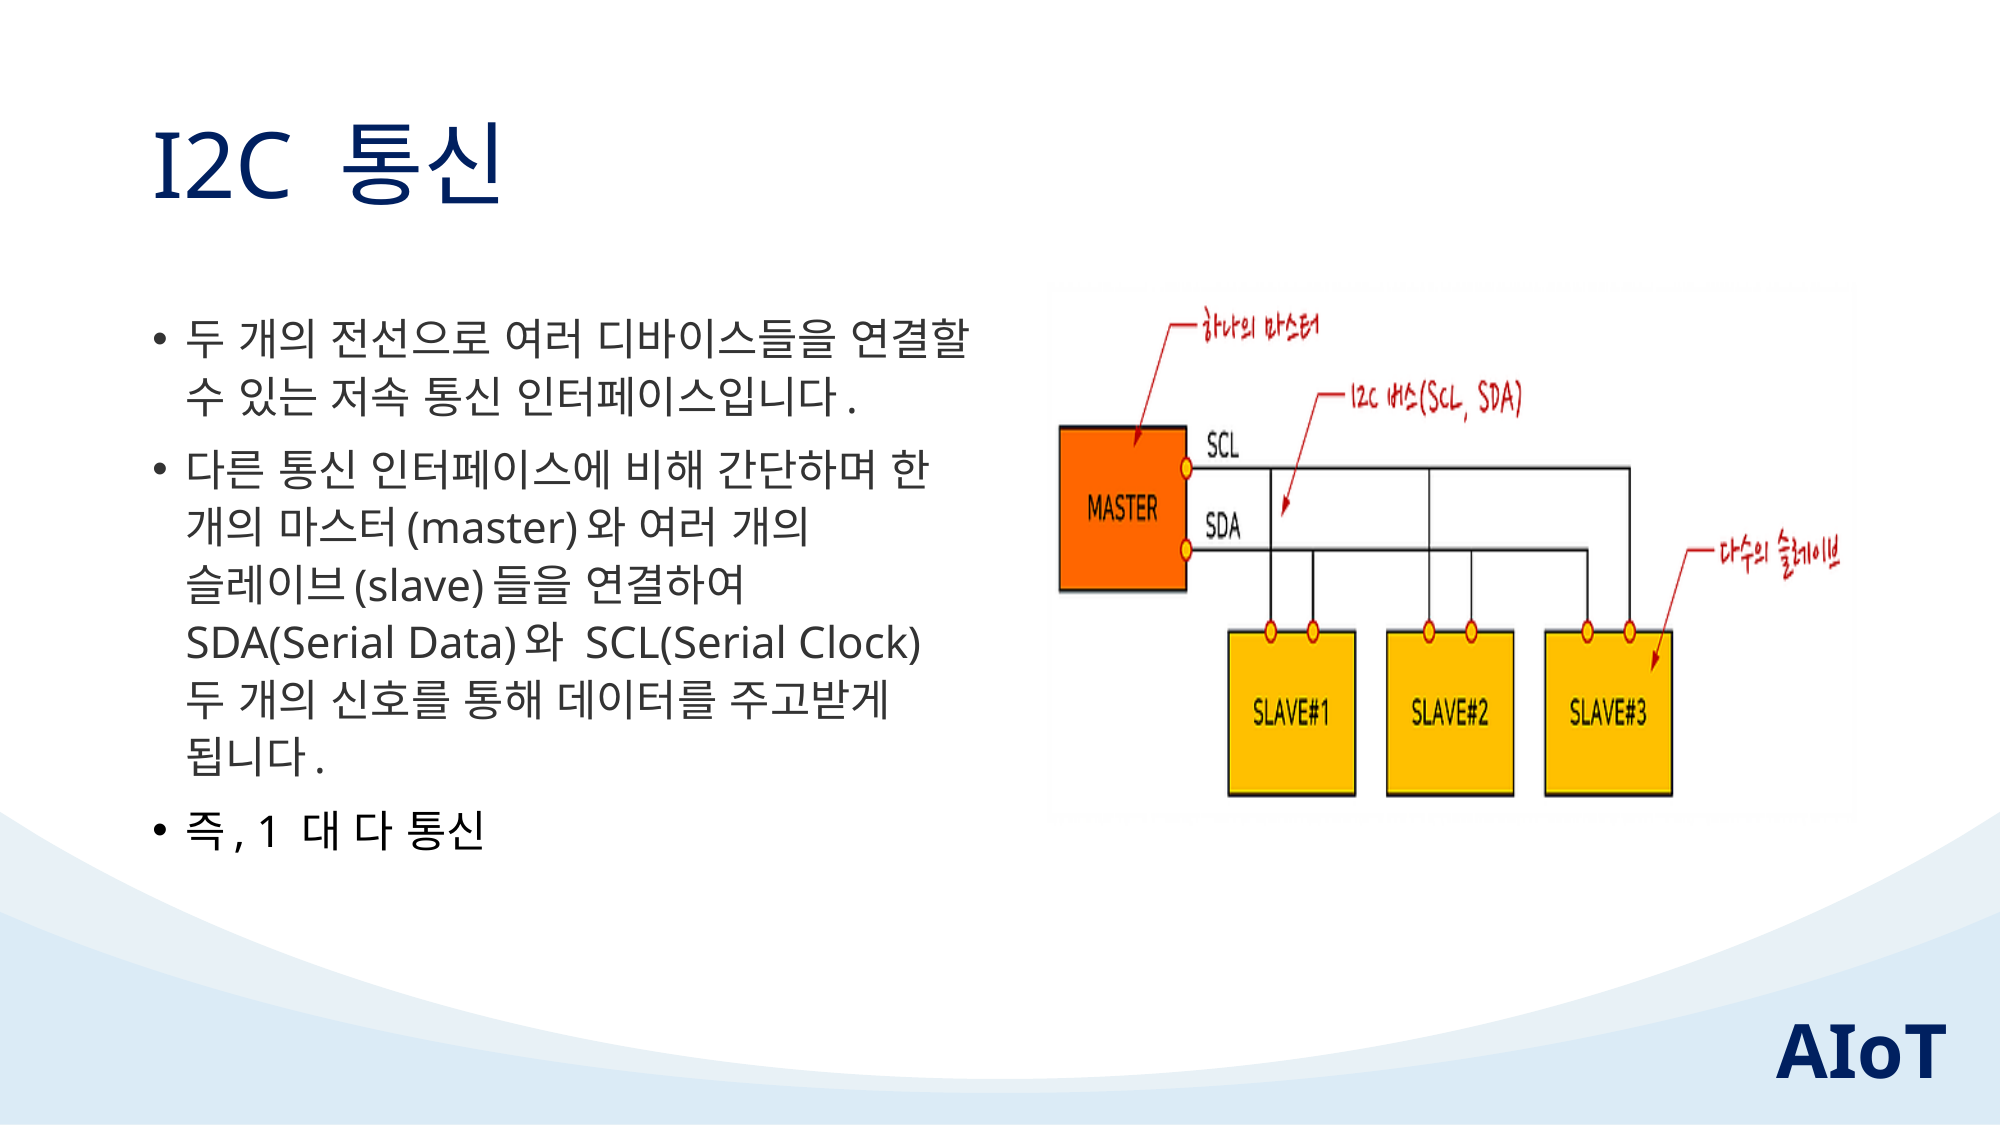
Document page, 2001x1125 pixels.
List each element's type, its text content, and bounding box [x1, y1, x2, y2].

title I2C 통신 [137, 59, 1863, 278]
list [1012, 277, 1863, 845]
list 두 개의 전선으로 여러 디바이스들을 연결할 수 있는 저속 통신 인터페이스입니다. 다른 통신 인터페이스에 비해 간단하며 한 개의 마스터(master)와 여러 개의 슬레이브(slave)들을 연결하여 SDA(Serial Data)와 SCL(Serial Clock) 두 개의 신호를 통해 데이터를 주고받게 됩니다. 즉, 1 대 다 통신 [137, 299, 988, 1014]
